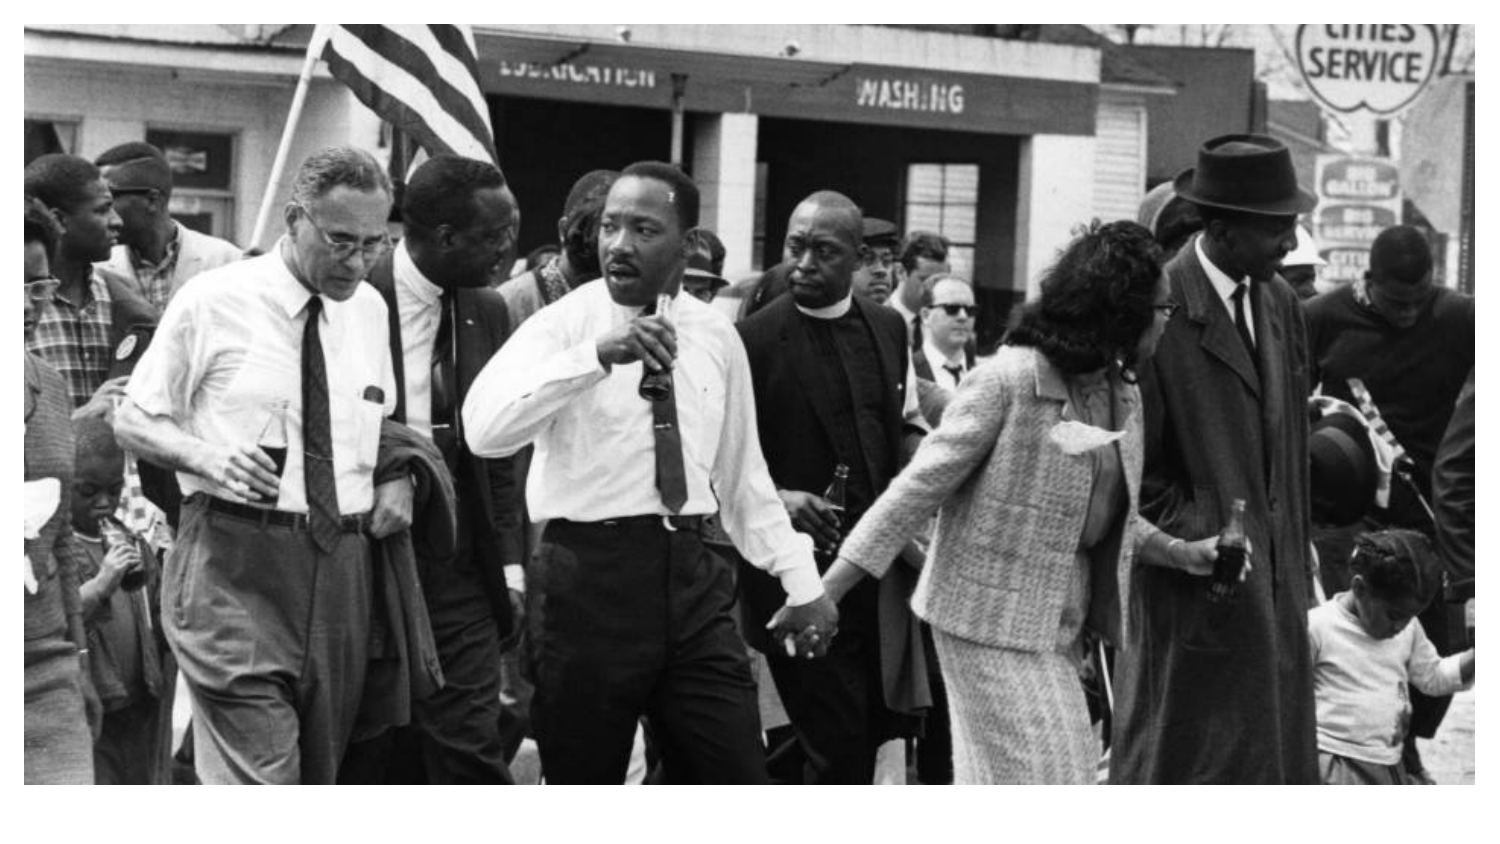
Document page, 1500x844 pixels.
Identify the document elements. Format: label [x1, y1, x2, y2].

picture [24, 24, 1476, 785]
